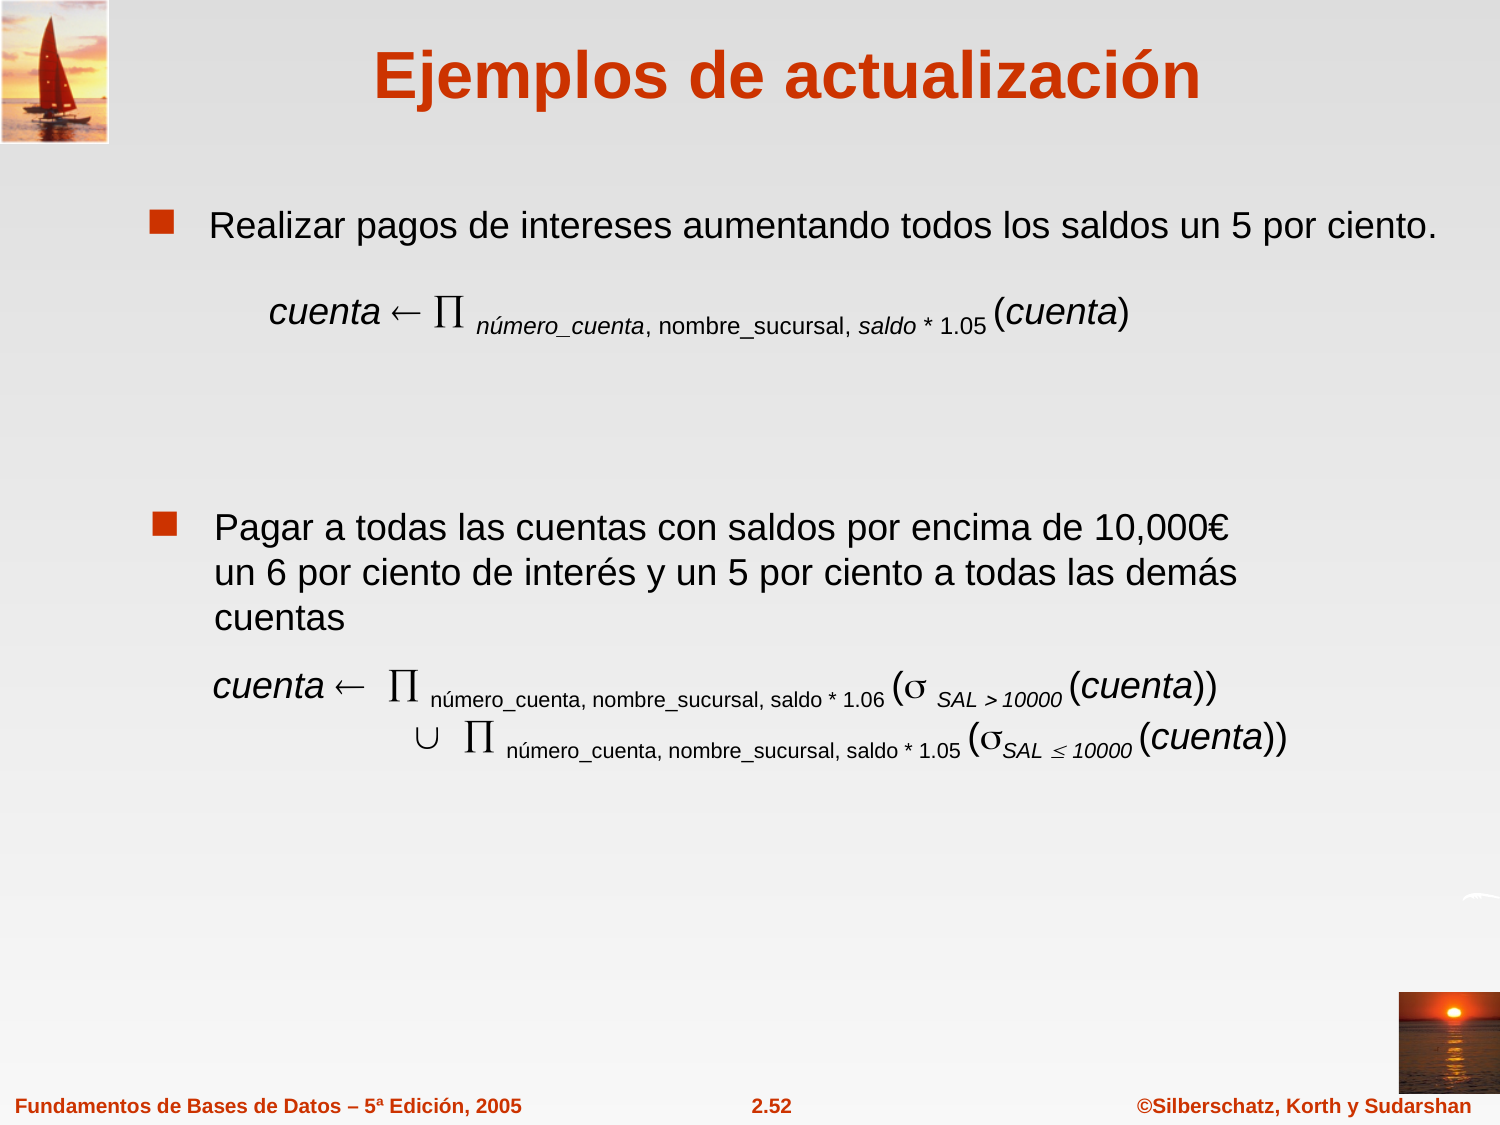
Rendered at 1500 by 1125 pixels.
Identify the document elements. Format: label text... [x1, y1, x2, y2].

text_box cuenta   número_cuenta, nombre_sucursal, saldo * 1.06 ( SAL  10000 (cuenta))   número_cuenta, nombre_sucursal, saldo * 1.05 (SAL  10000 (cuenta)) [187, 653, 1450, 829]
list Realizar pagos de intereses aumentando todos los saldos un 5 por ciento. [137, 192, 1476, 301]
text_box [174, 274, 1418, 428]
title Ejemplos de actualización [125, 18, 1452, 120]
text_box Pagar a todas las cuentas con saldos por encima de 10,000€ un 6 por ciento de interés y un 5 por ciento a todas las demás cuentas [140, 495, 1388, 646]
picture [0, 0, 109, 144]
picture [1398, 992, 1500, 1094]
